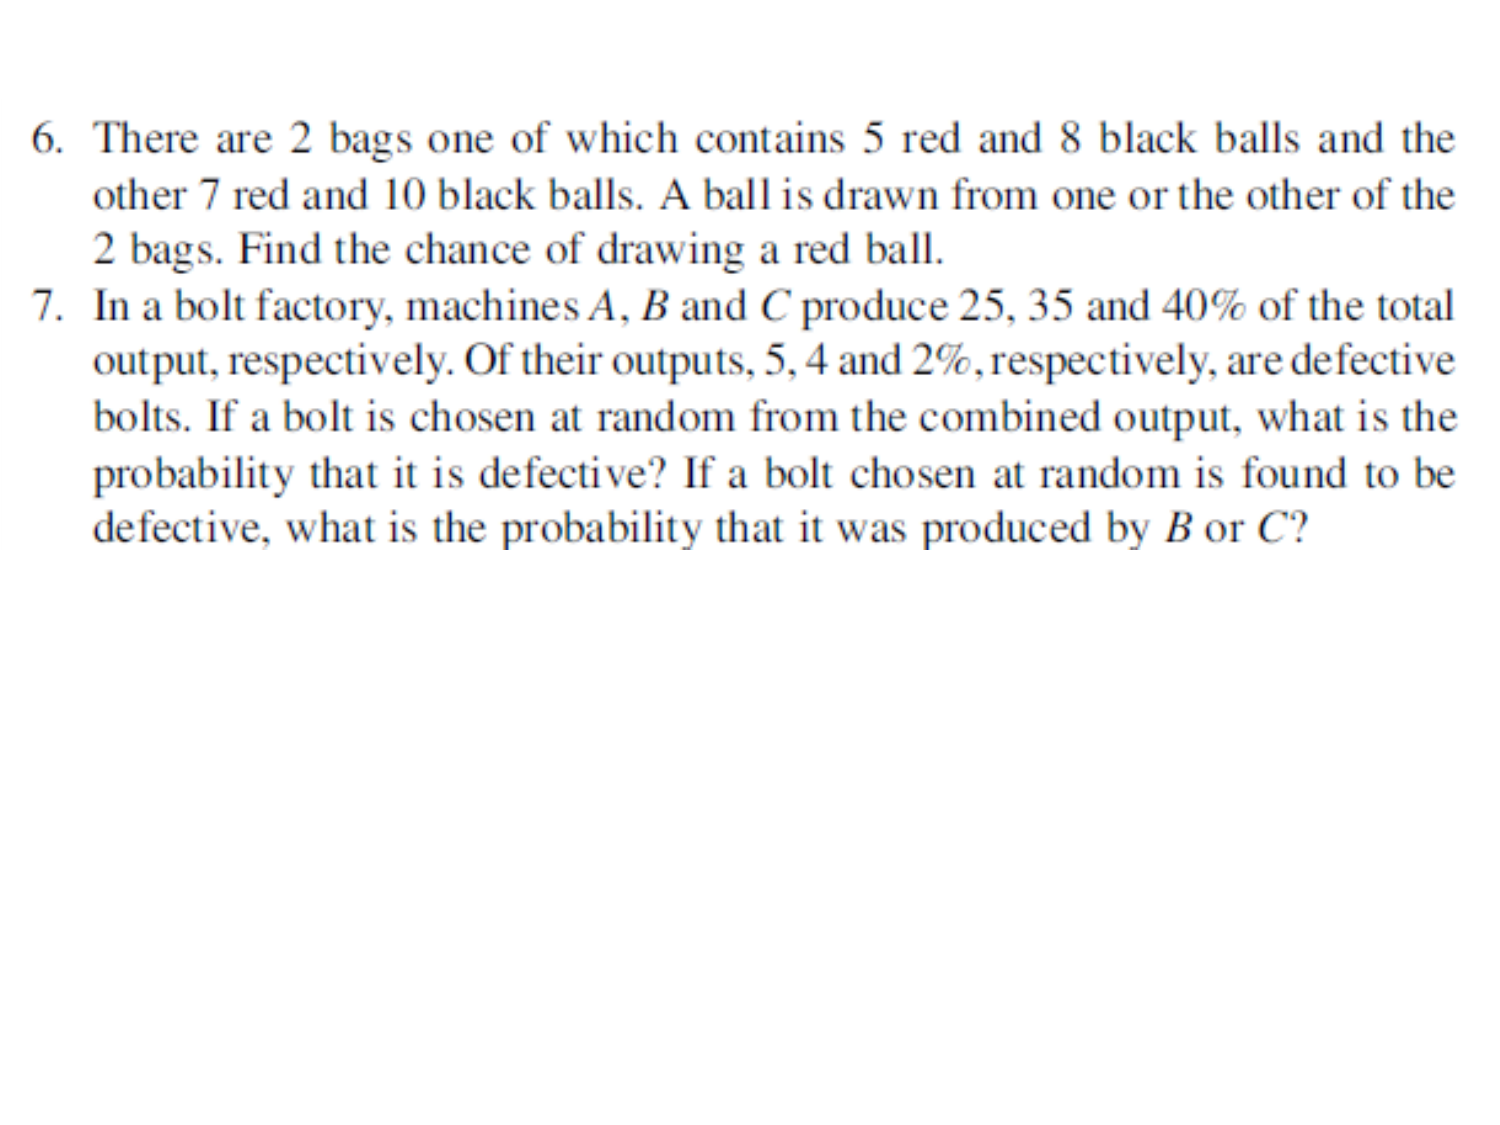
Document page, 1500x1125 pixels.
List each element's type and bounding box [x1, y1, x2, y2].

picture [0, 99, 1469, 551]
